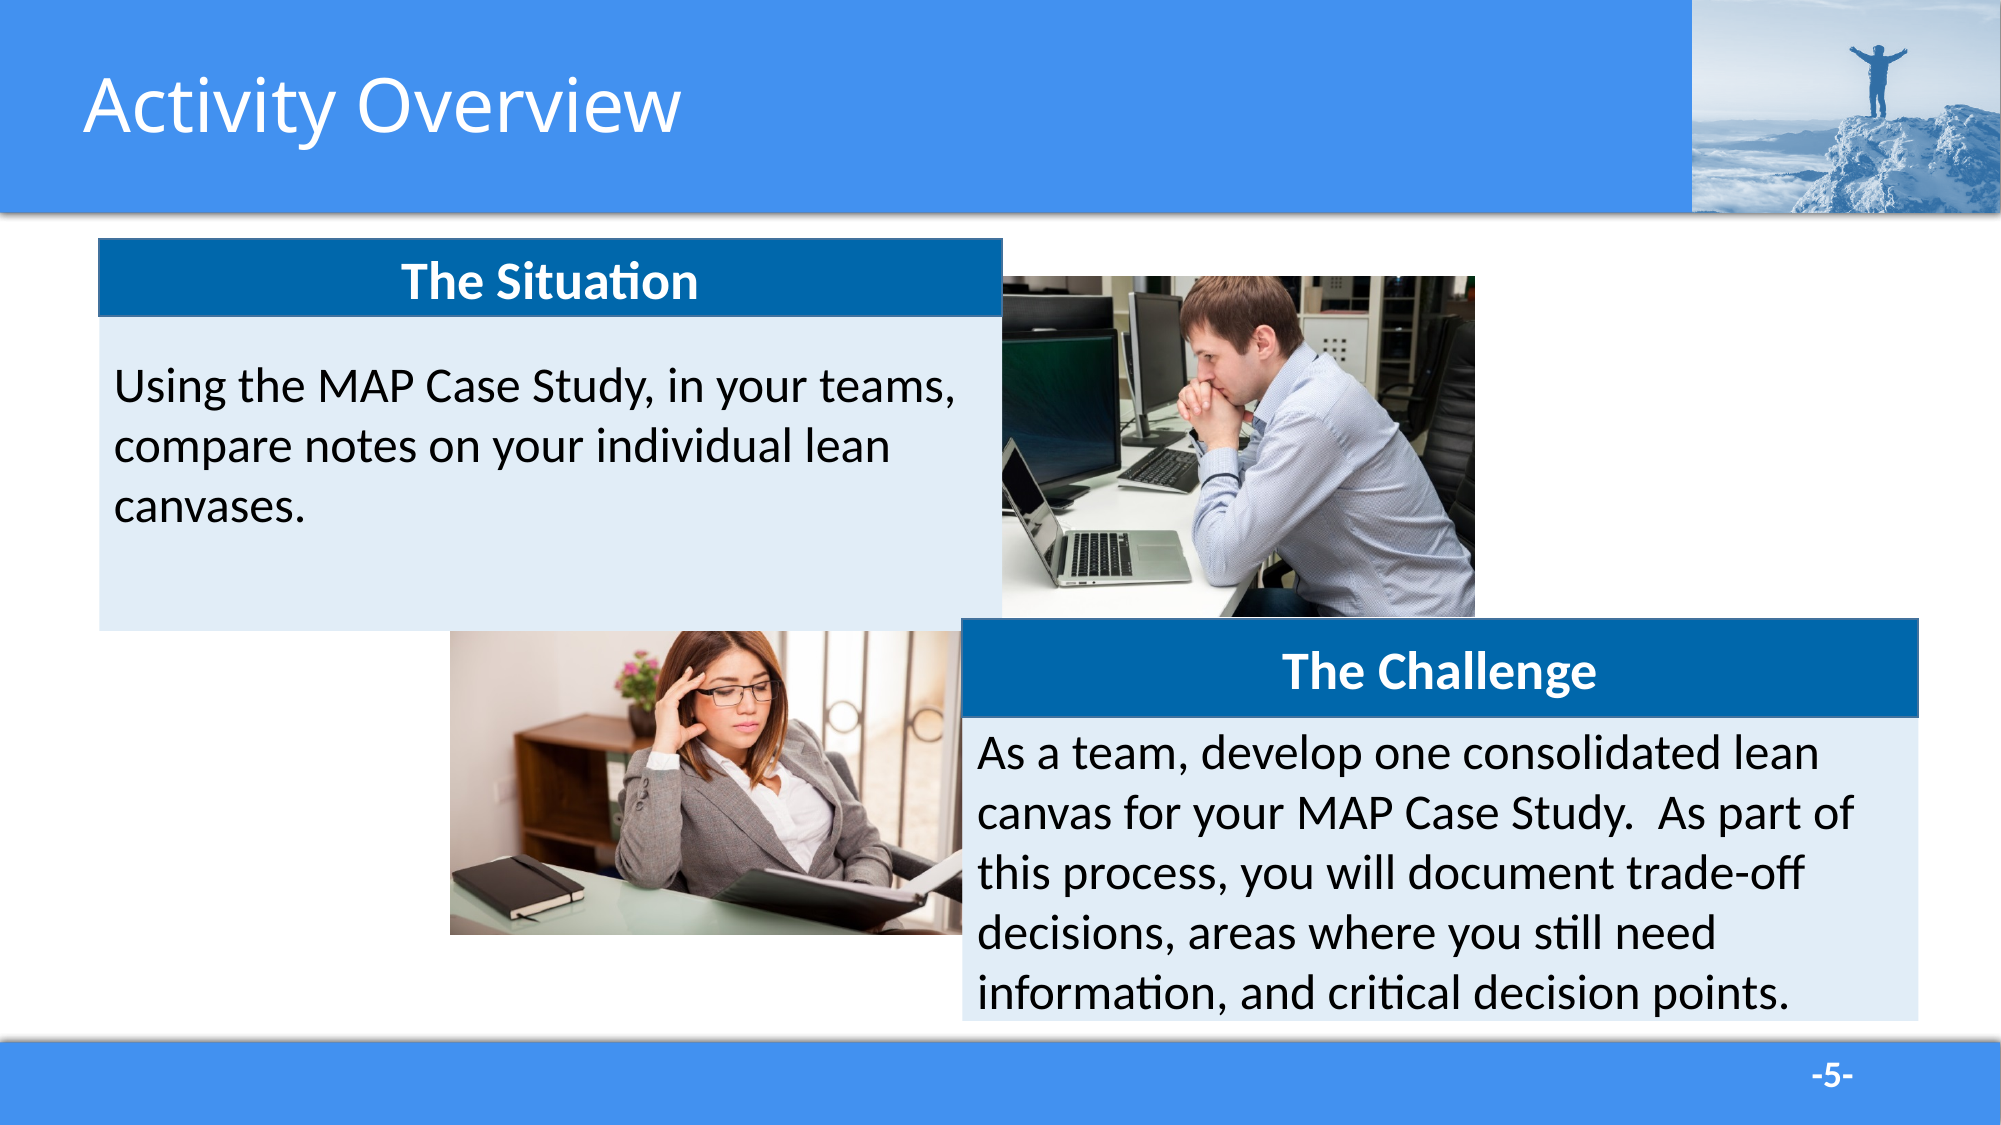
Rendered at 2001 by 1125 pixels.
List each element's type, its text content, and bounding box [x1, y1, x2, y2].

picture [962, 275, 1475, 617]
title Activity Overview [68, 0, 1932, 218]
text_box The Situation [98, 238, 1003, 317]
text_box As a team, develop one consolidated lean canvas for your MAP Case Study. As part of this process, you will document trade-off decisions, areas where you still need information, and critical decision points. [961, 718, 1919, 1022]
picture [450, 619, 963, 935]
text_box The Challenge [961, 618, 1919, 718]
text_box Using the MAP Case Study, in your teams, compare notes on your individual lean canvases. [98, 317, 1003, 632]
